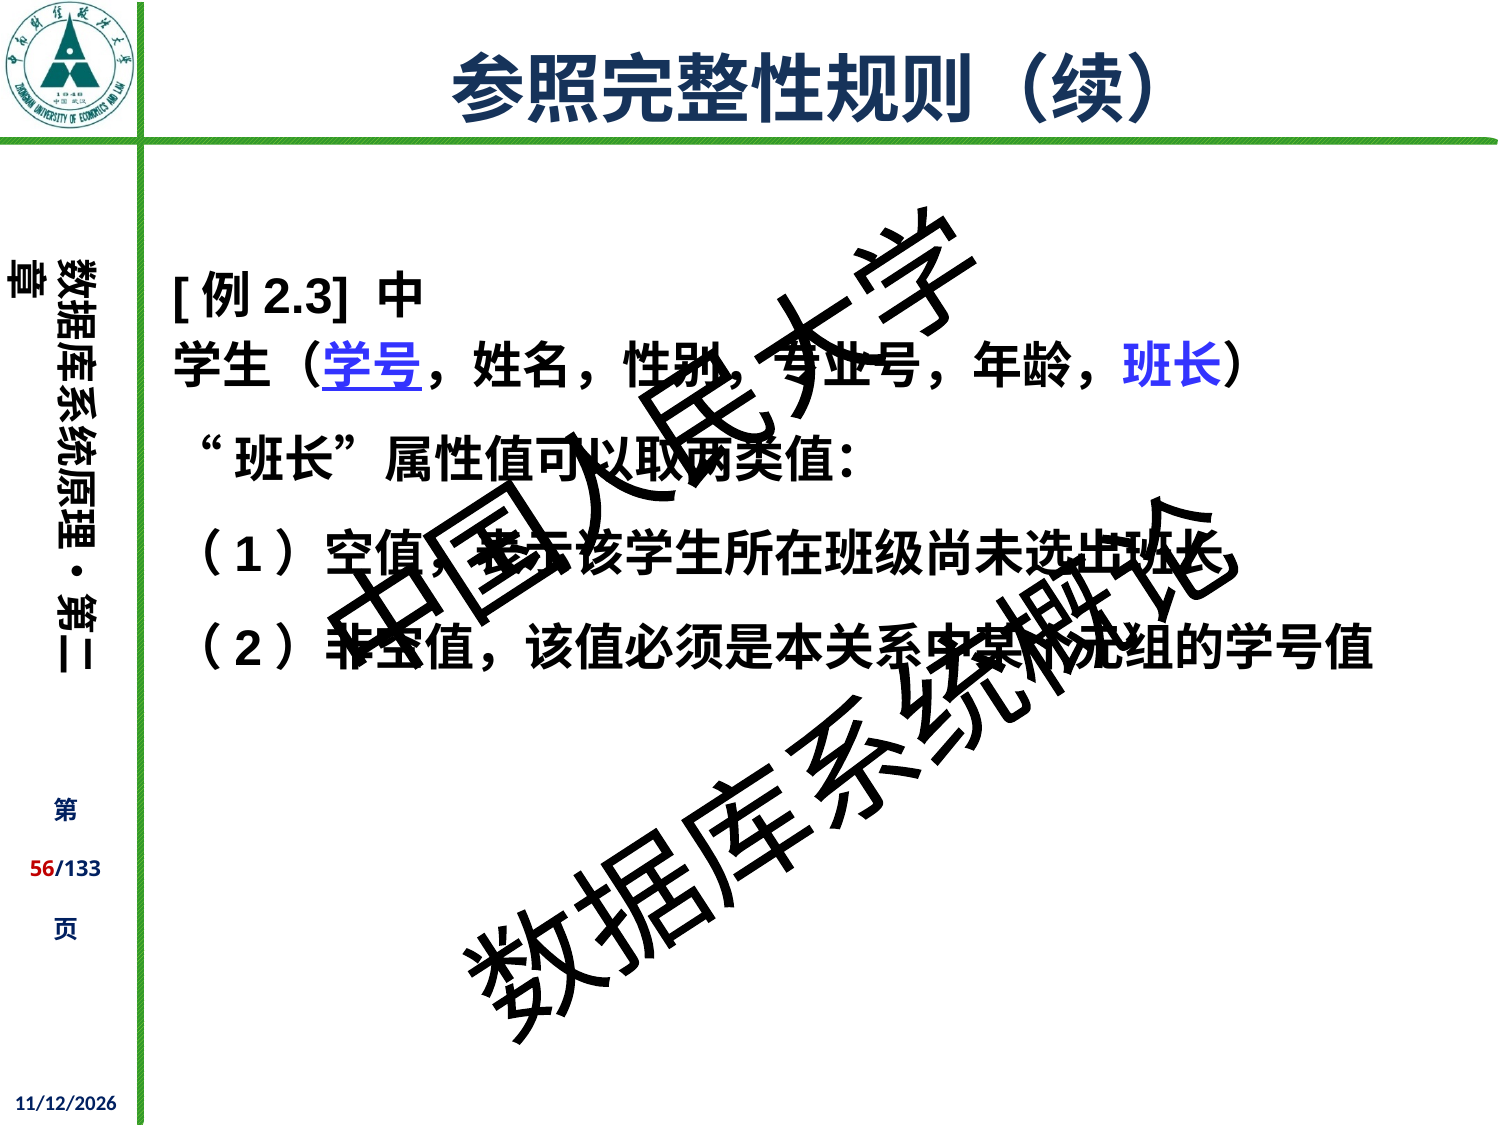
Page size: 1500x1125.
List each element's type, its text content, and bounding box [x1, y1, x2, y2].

picture [1, 0, 136, 129]
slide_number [0, 1082, 136, 1125]
title 参照完整性规则（续） [157, 0, 1495, 181]
list [例2.3] 中 学生（学号，姓名，性别，专业号，年龄，班长） “班长”属性值可以取两类值： （1）空值，表示该学生所在班级尚未选出班长 （2）非空值，该值必须是本关系中某个元组的学号值 [157, 219, 1495, 1017]
